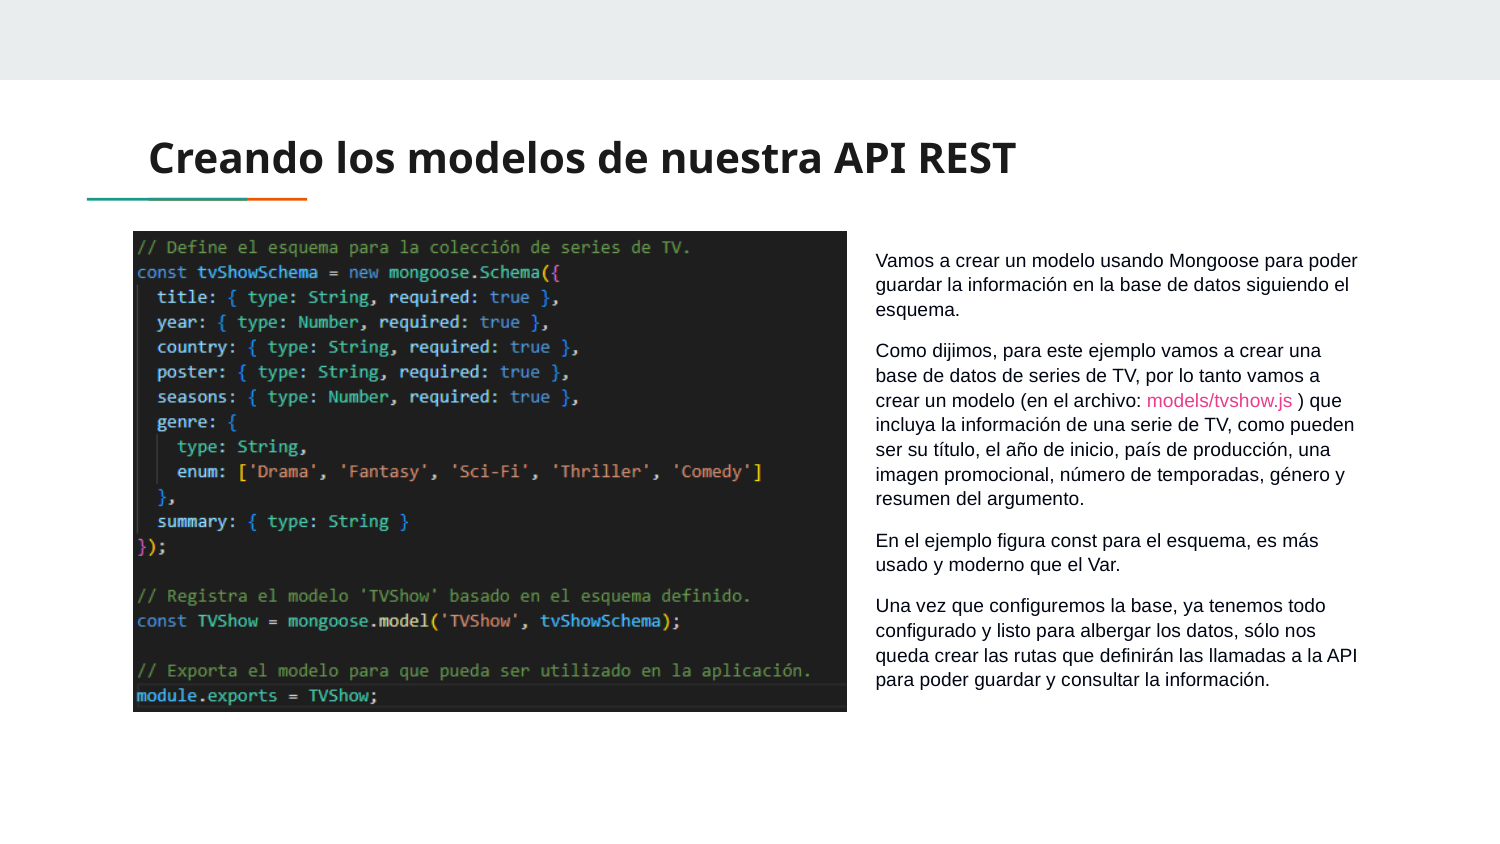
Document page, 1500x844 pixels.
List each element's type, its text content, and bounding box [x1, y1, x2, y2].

title Creando los modelos de nuestra API REST [133, 113, 1395, 202]
list Vamos a crear un modelo usando Mongoose para poder guardar la información en la base de datos siguiendo el esquema. Como dijimos, para este ejemplo vamos a crear una base de datos de series de TV, por lo tanto vamos a crear un modelo (en el archivo: models/tvshow.js ) que incluya la información de una serie de TV, como pueden ser su título, el año de inicio, país de producción, una imagen promocional, número de temporadas, género y resumen del argumento. En el ejemplo figura const para el esquema, es más usado y moderno que el Var. Una vez que configuremos la base, ya tenemos todo configurado y listo para albergar los datos, sólo nos queda crear las rutas que definirán las llamadas a la API para poder guardar y consultar la información. [860, 231, 1381, 712]
picture [132, 231, 847, 713]
